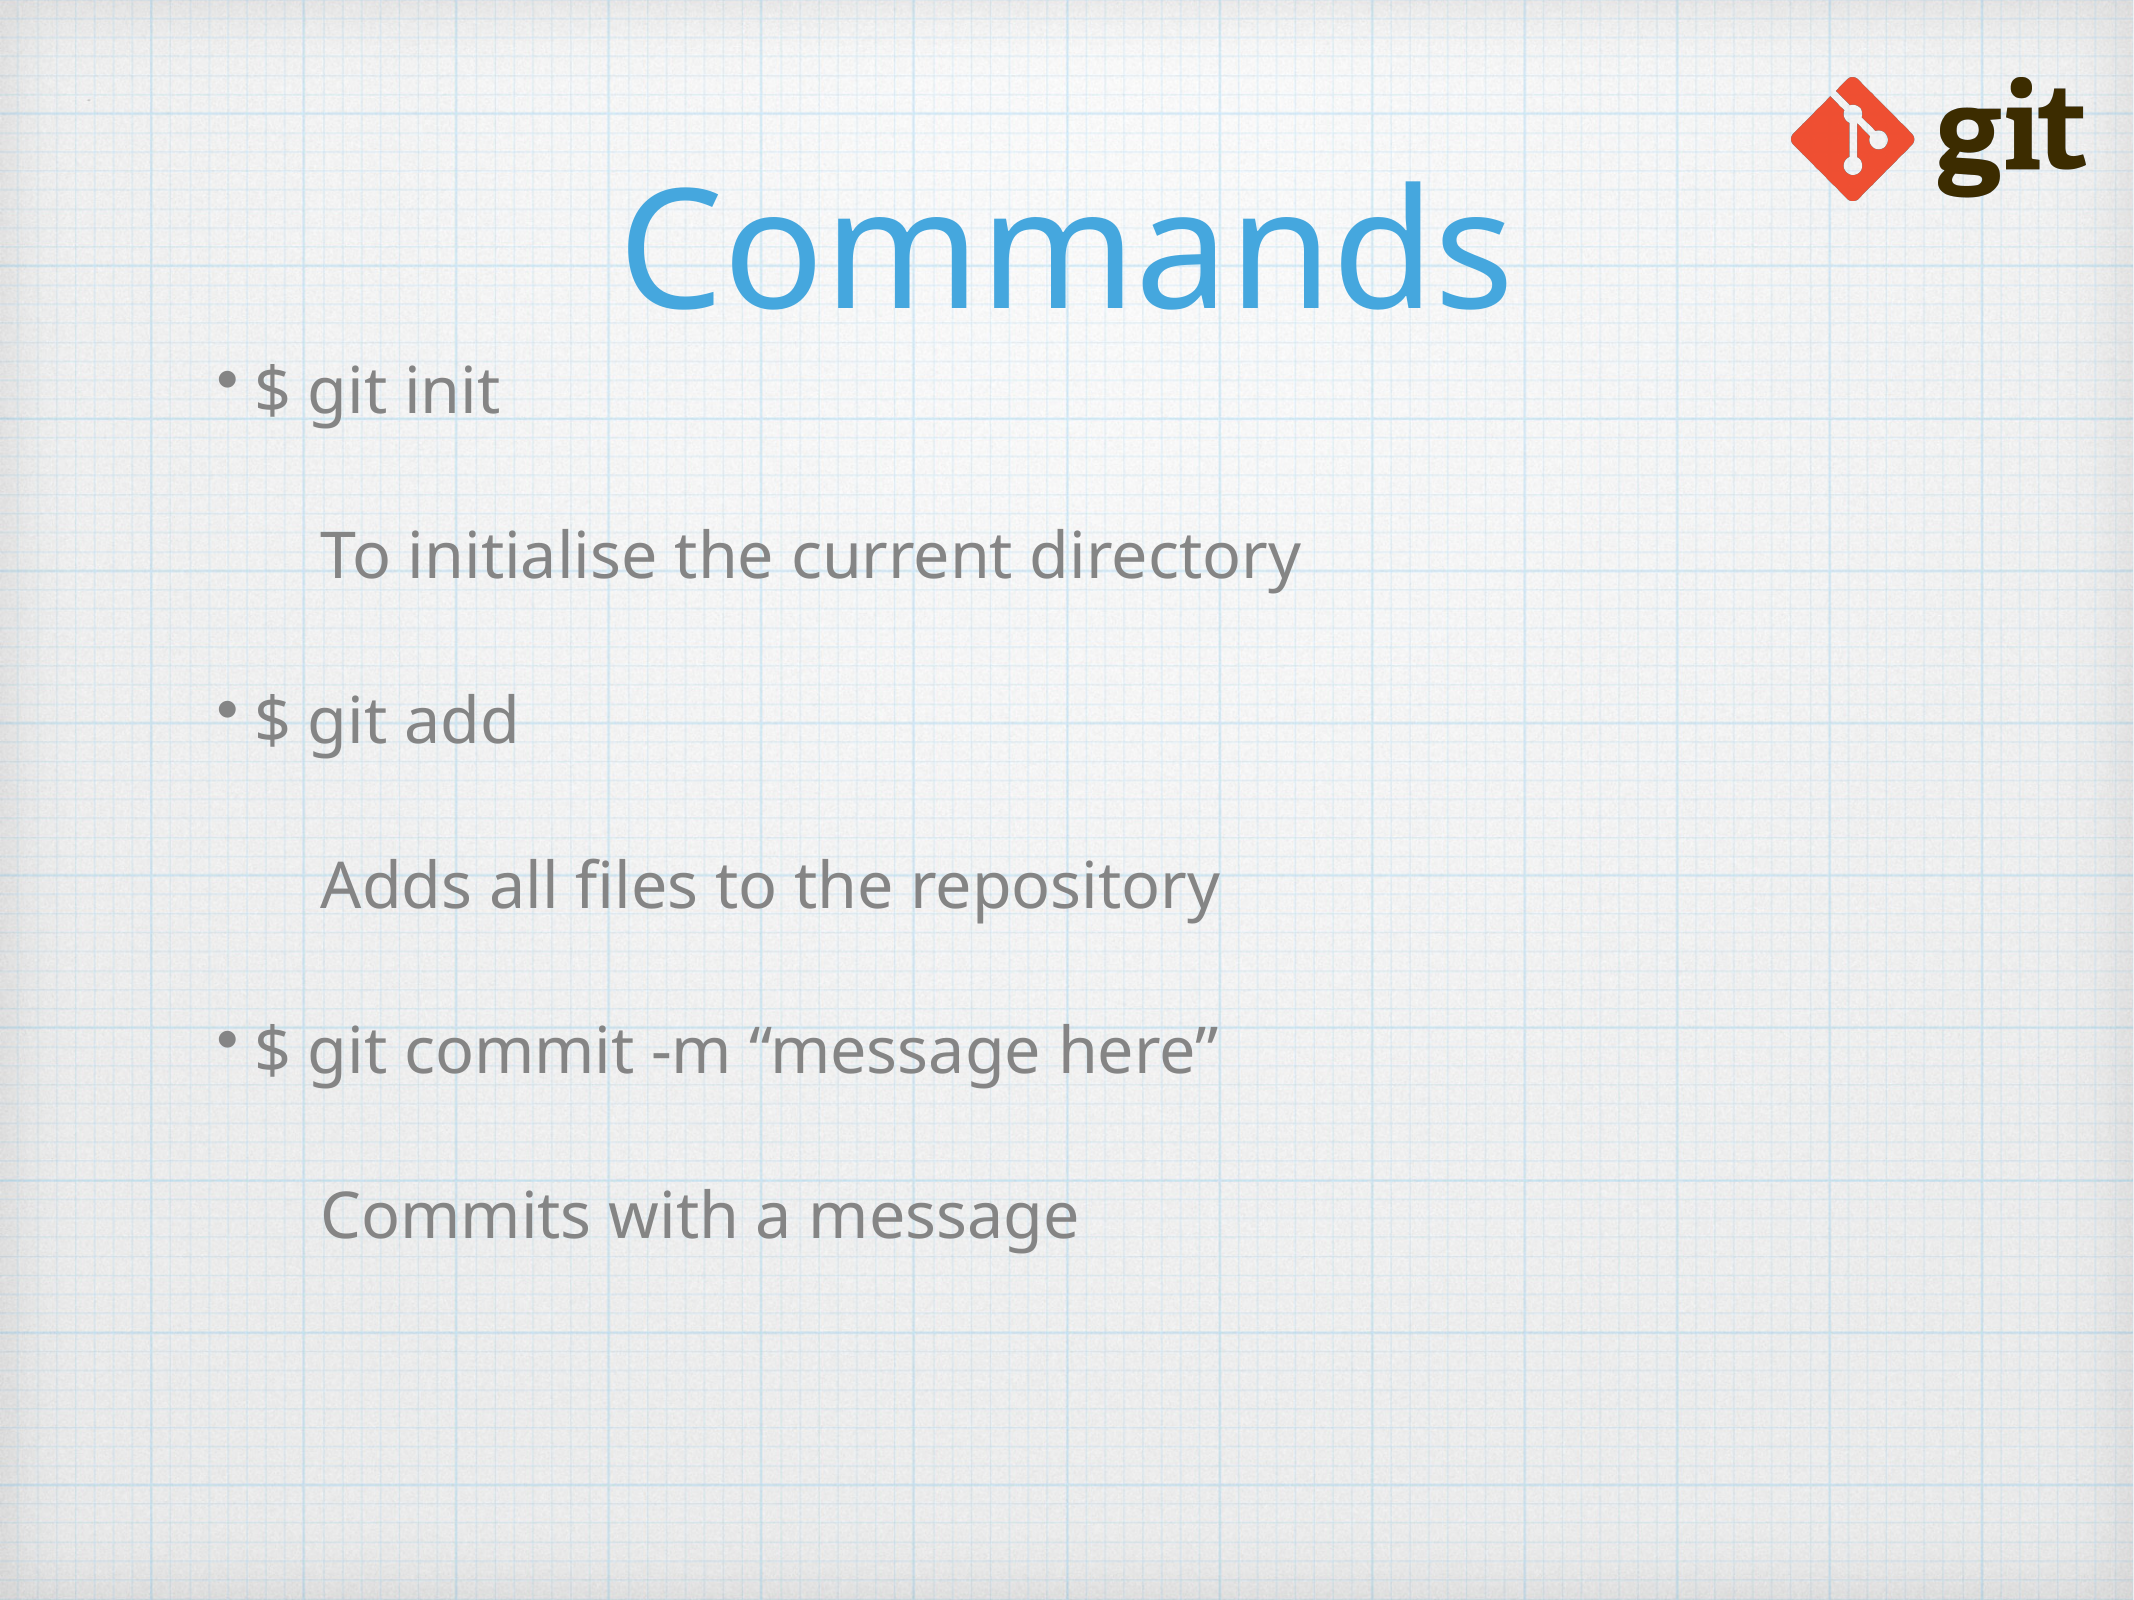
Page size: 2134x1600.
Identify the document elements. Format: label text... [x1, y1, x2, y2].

list $ git init To initialise the current directory $ git add Adds all files to the repository $ git commit -m “message here” Commits with a message [207, 330, 1926, 1270]
text_box Commands [609, 133, 1524, 350]
picture [0, 0, 2134, 1600]
